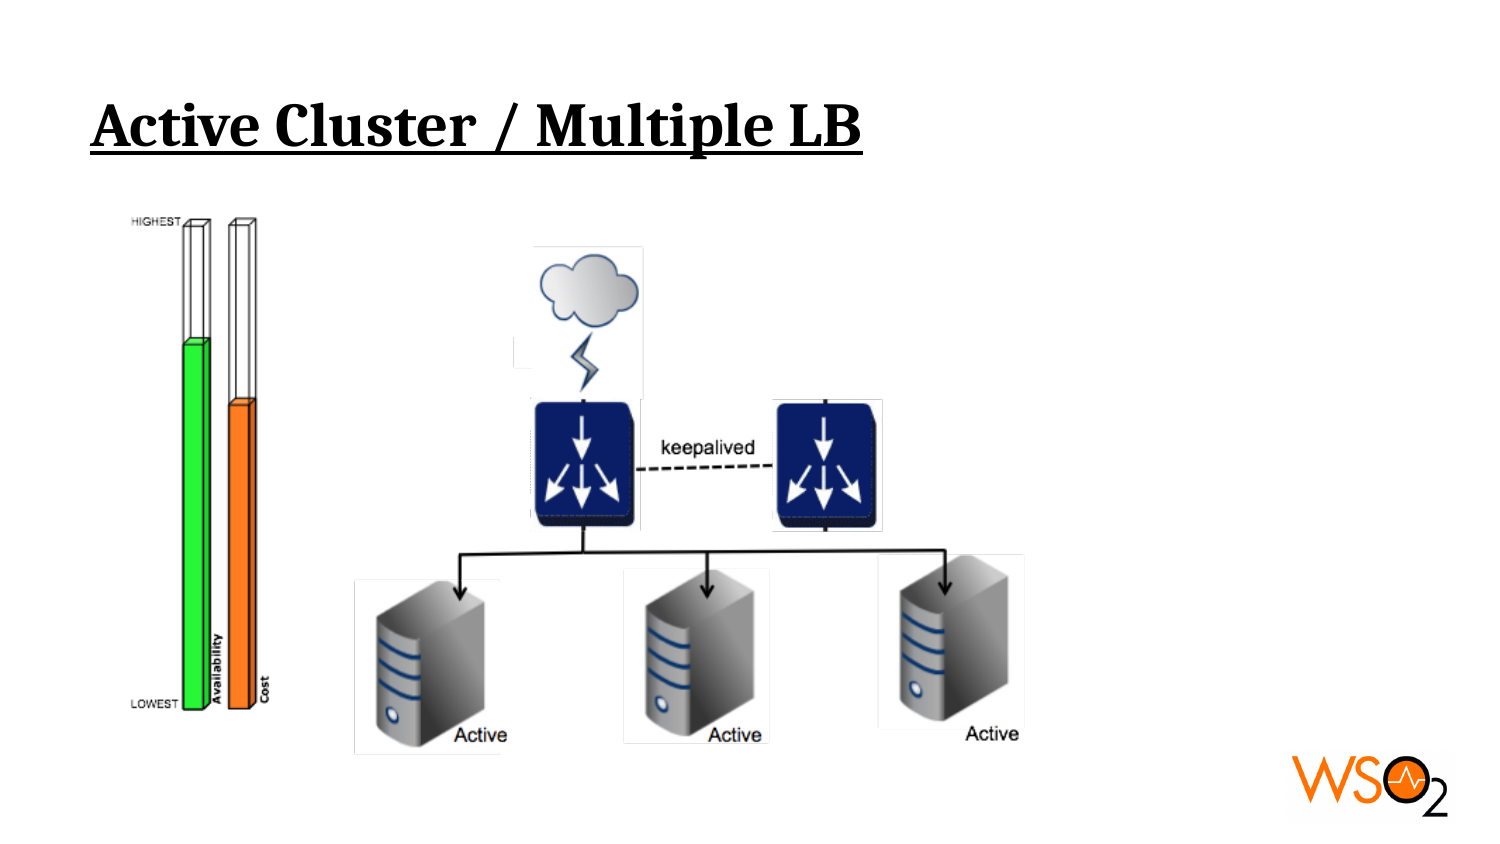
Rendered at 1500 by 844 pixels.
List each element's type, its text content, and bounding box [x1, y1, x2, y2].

picture [1283, 747, 1456, 825]
picture [119, 209, 1138, 807]
title Active Cluster / Multiple LB [75, 33, 1425, 175]
